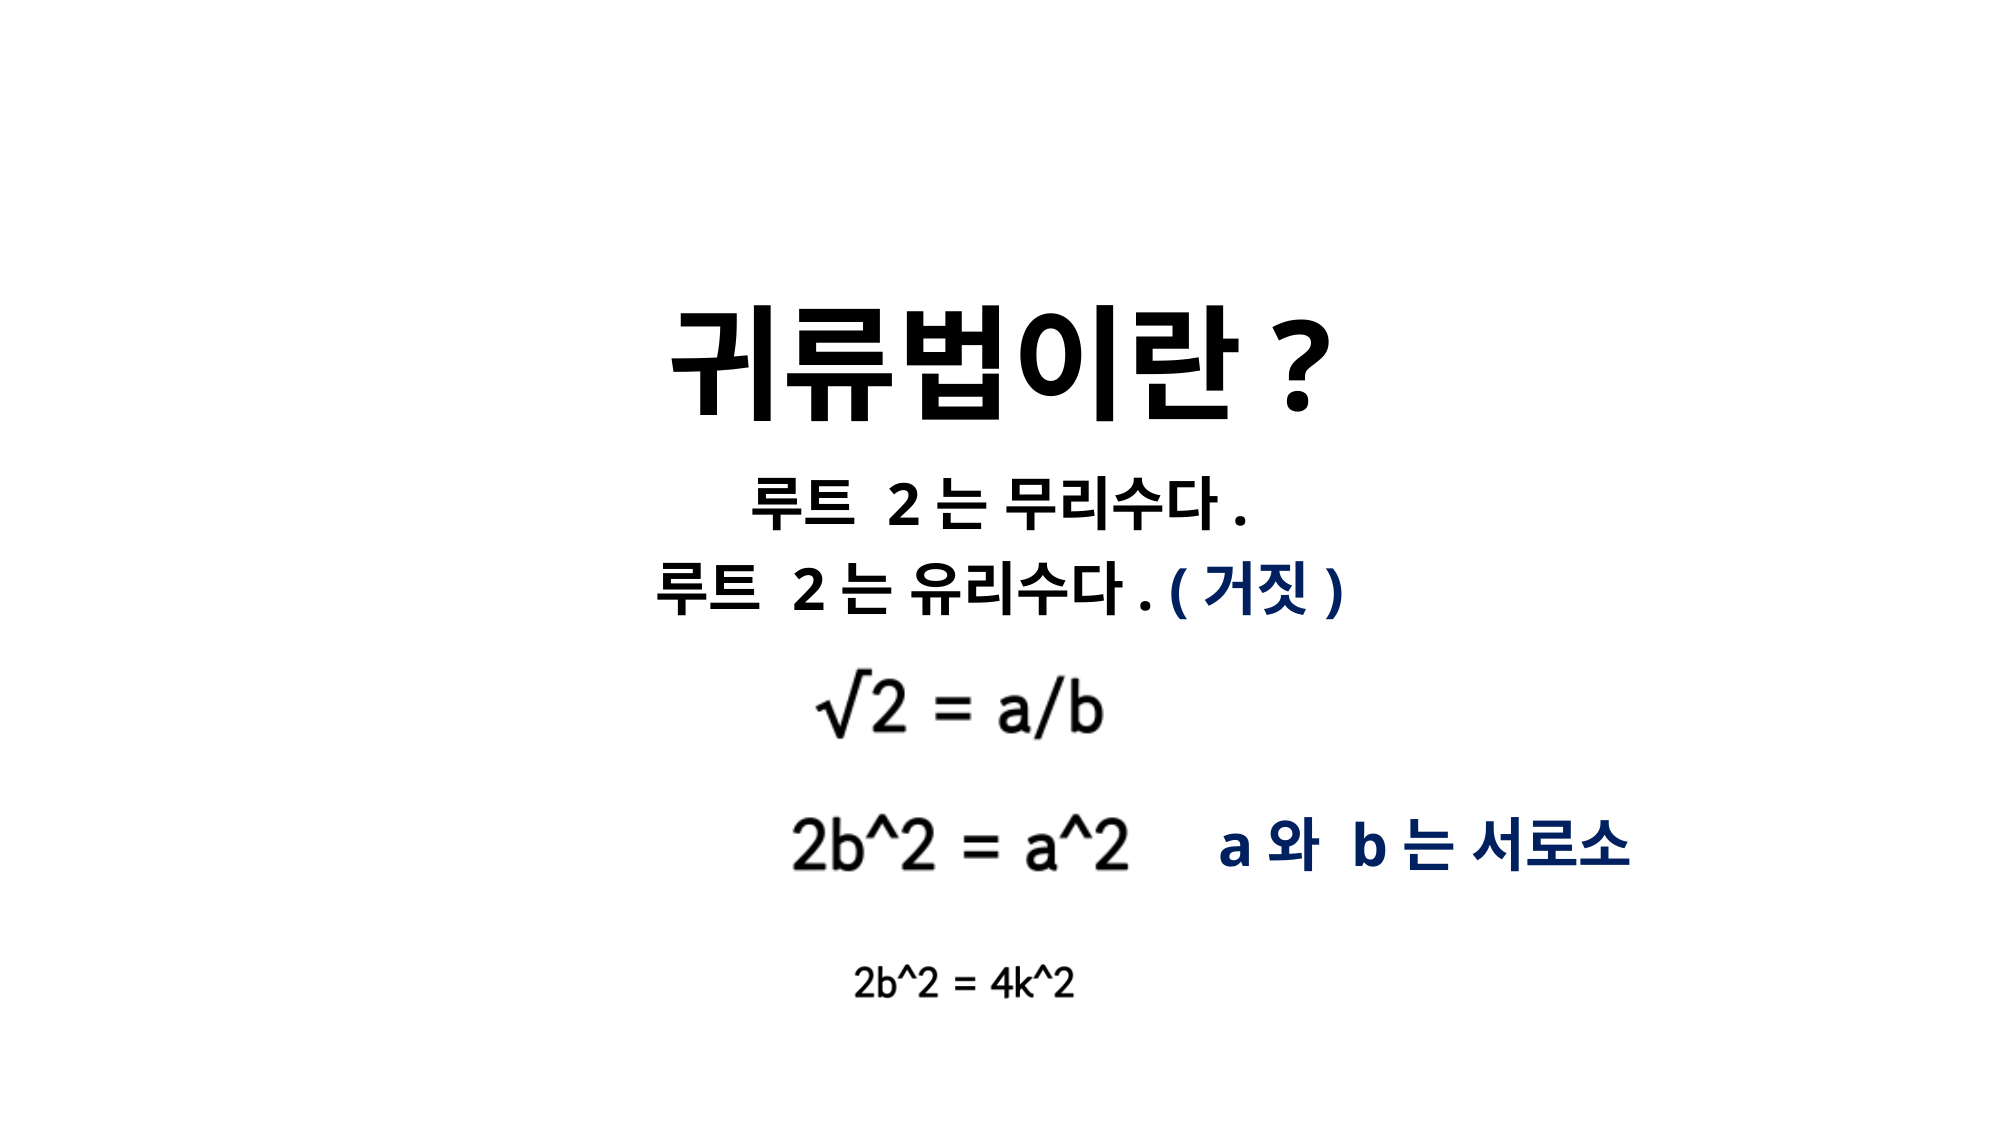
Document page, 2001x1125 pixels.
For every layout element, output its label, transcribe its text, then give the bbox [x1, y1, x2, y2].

picture [763, 630, 1188, 1046]
text_box 루트 2는 유리수다. (거짓) [299, 545, 1701, 630]
text_box 귀류법이란? [142, 278, 1858, 444]
text_box a와 b는 서로소 [1188, 800, 1914, 886]
text_box 루트 2는 무리수다. [299, 459, 1701, 545]
